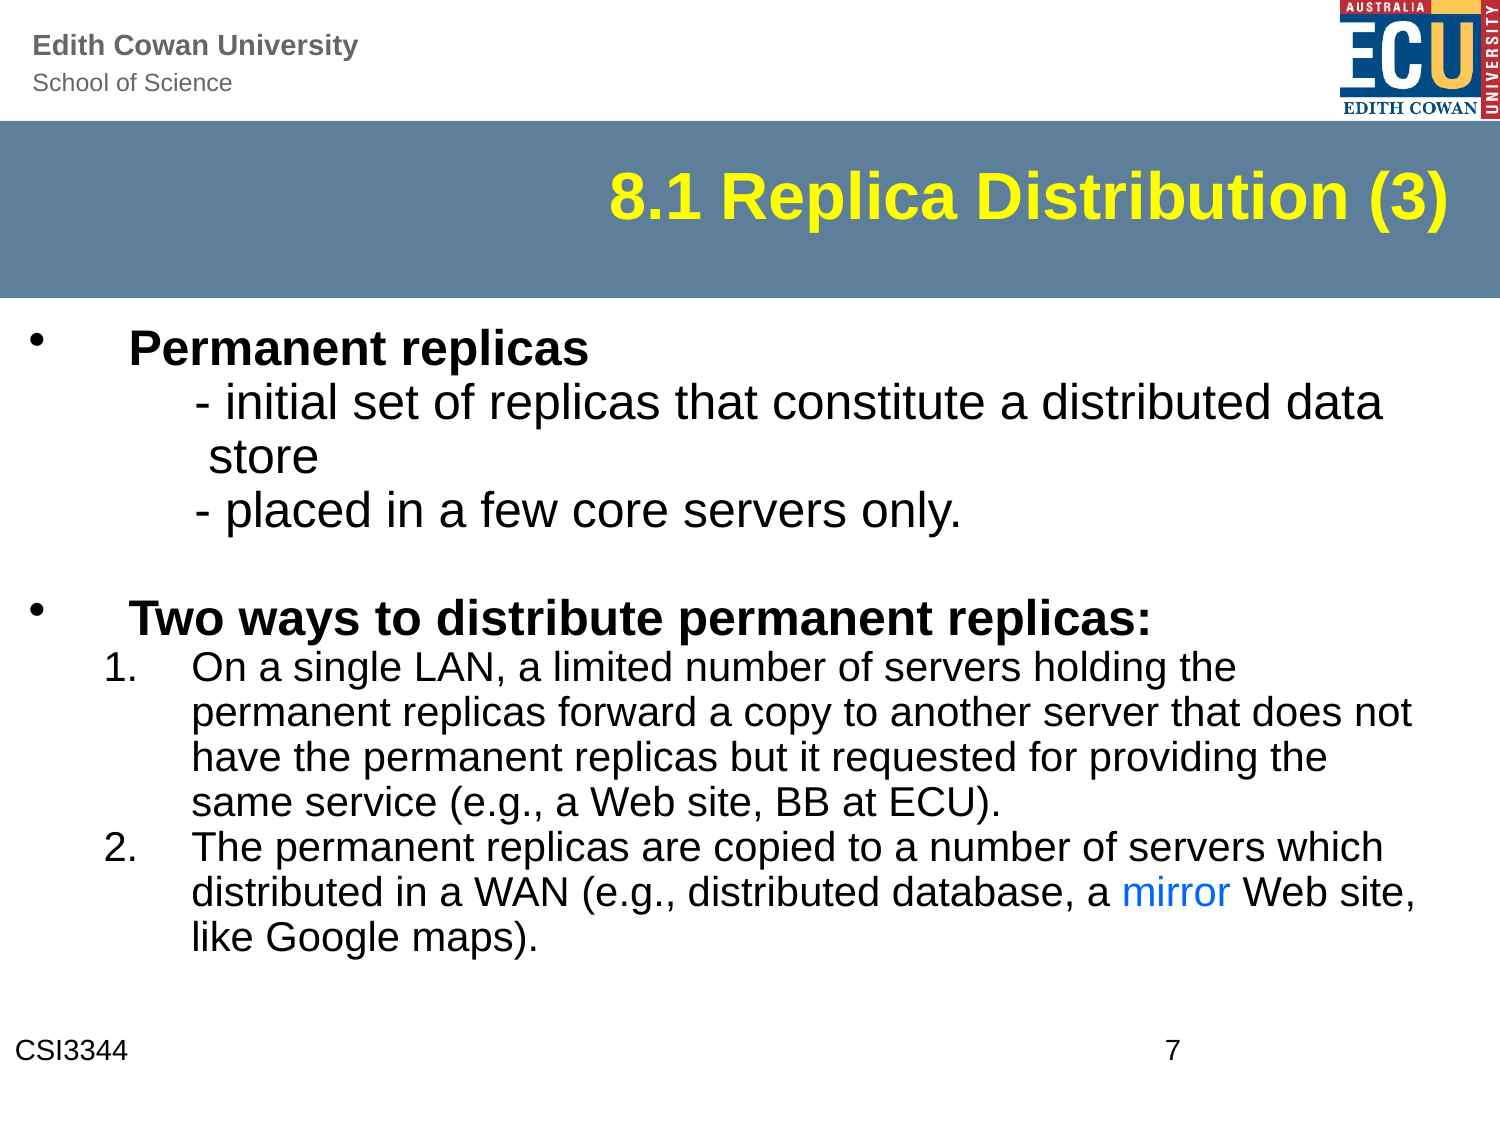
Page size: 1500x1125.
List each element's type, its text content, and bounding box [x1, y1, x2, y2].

picture [1340, 0, 1500, 119]
list Permanent replicas - initial set of replicas that constitute a distributed data store - placed in a few core servers only. Two ways to distribute permanent replicas: On a single LAN, a limited number of servers holding the permanent replicas forward a copy to another server that does not have the permanent replicas but it requested for providing the same service (e.g., a Web site, BB at ECU). The permanent replicas are copied to a number of servers which distributed in a WAN (e.g., distributed database, a mirror Web site, like Google maps). [13, 314, 1452, 995]
title 8.1 Replica Distribution (3) [53, 139, 1466, 247]
slide_number CSI3344 [0, 1024, 350, 1100]
slide_number 7 [1149, 1024, 1500, 1100]
